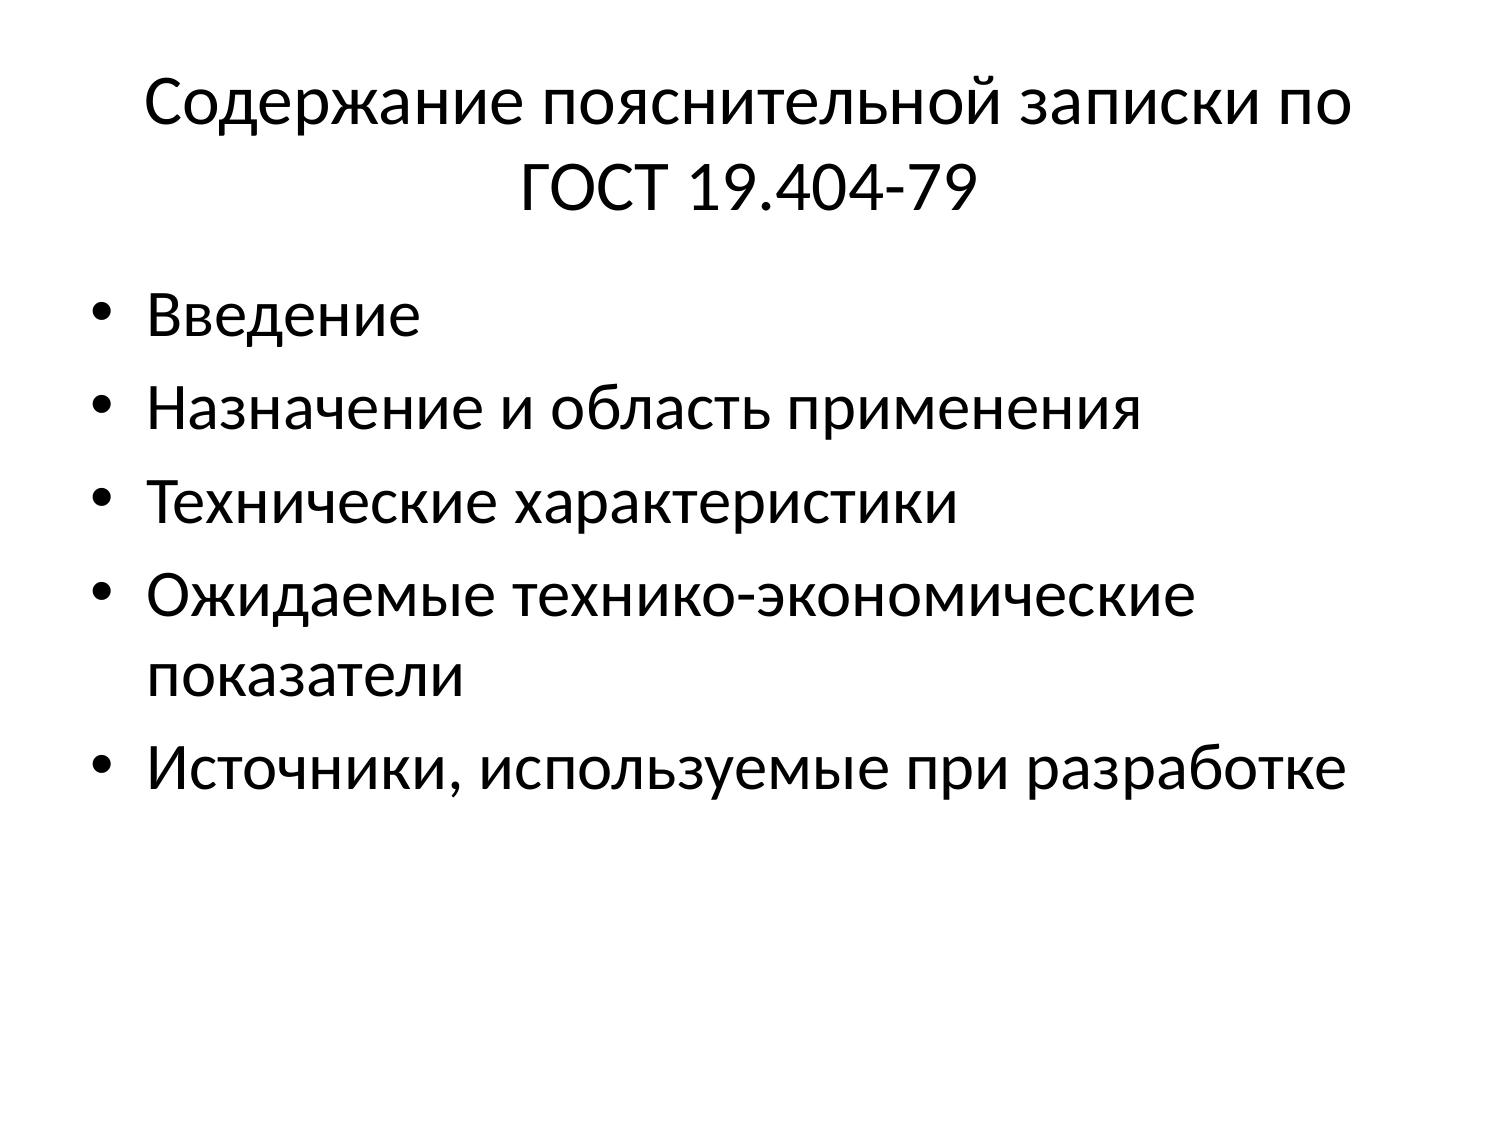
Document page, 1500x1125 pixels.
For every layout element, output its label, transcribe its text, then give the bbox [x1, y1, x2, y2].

title Содержание пояснительной записки по ГОСТ 19.404-79 [75, 45, 1425, 233]
list Введение Назначение и область применения Технические характеристики Ожидаемые технико-экономические показатели Источники, используемые при разработке [75, 262, 1425, 1005]
